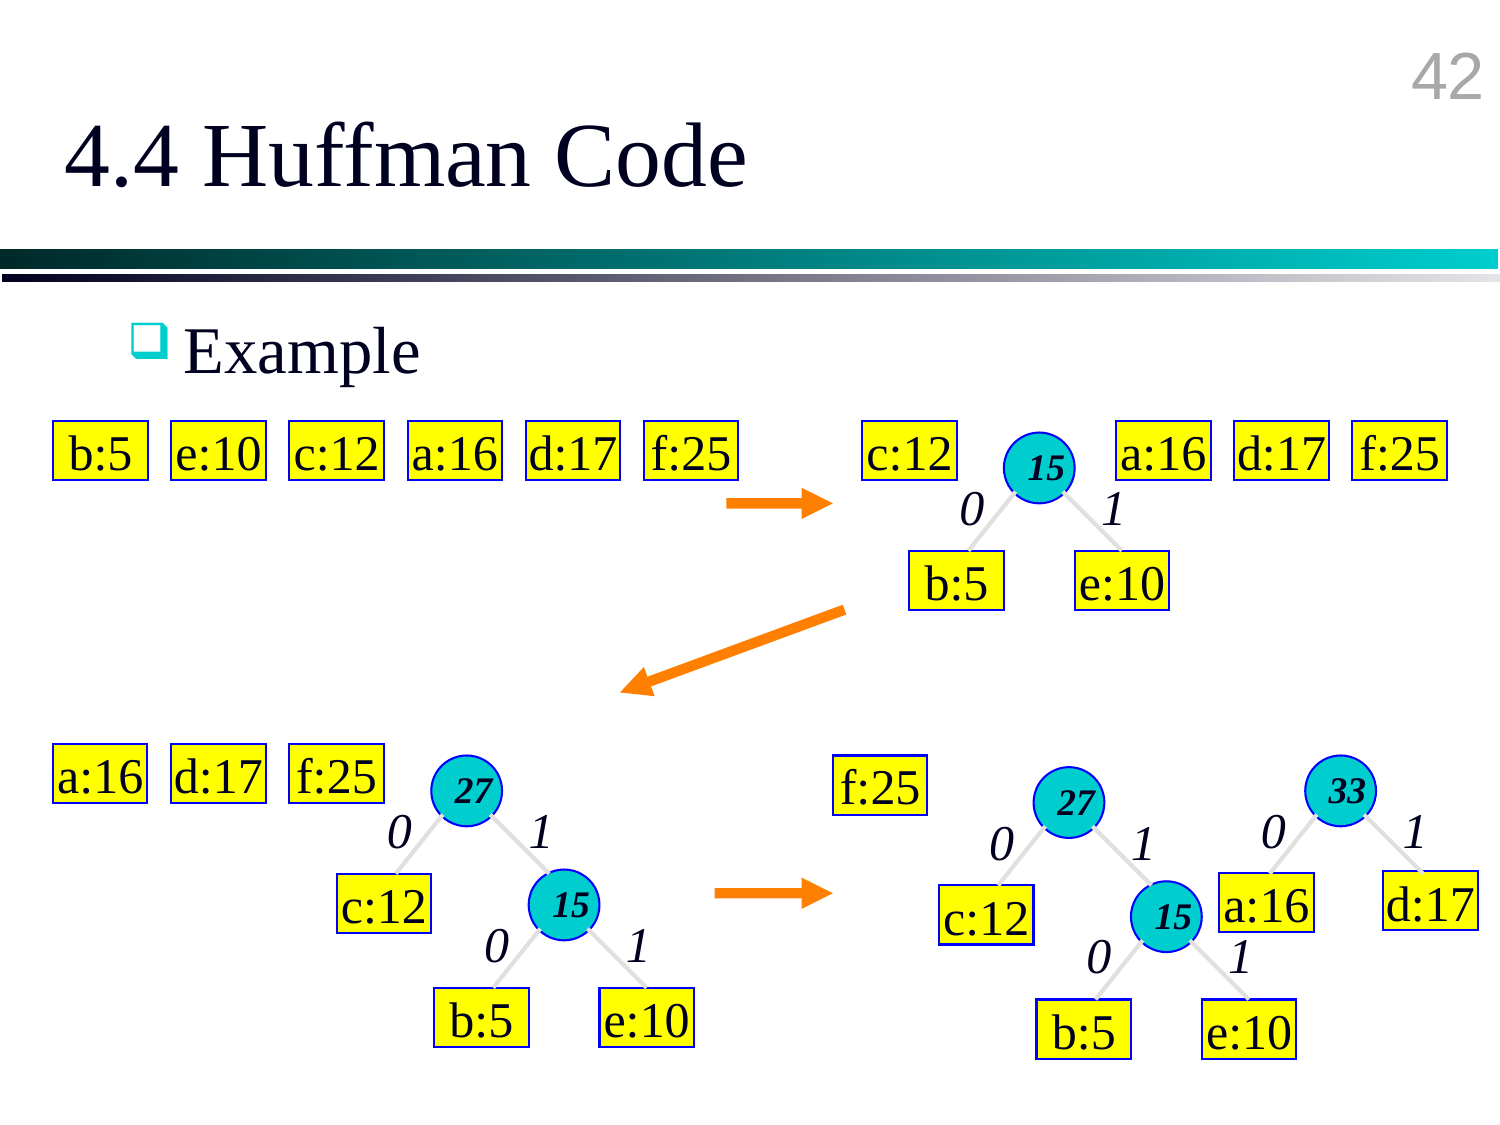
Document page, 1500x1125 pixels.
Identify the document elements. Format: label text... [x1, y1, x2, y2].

slide_number 42 [1187, 24, 1500, 101]
text_box [726, 497, 833, 510]
text_box a:16 [407, 420, 503, 480]
text_box d:17 [525, 420, 621, 480]
text_box c:12 [289, 420, 384, 480]
text_box [620, 609, 845, 694]
title 4.4 Huffman Code [49, 55, 1326, 245]
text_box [861, 420, 1448, 611]
text_box e:10 [171, 420, 266, 480]
text_box f:25 [643, 420, 739, 480]
list Example [111, 299, 1388, 1001]
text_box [832, 755, 1478, 1059]
text_box b:5 [53, 420, 148, 480]
text_box [714, 887, 827, 900]
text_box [52, 743, 695, 1048]
